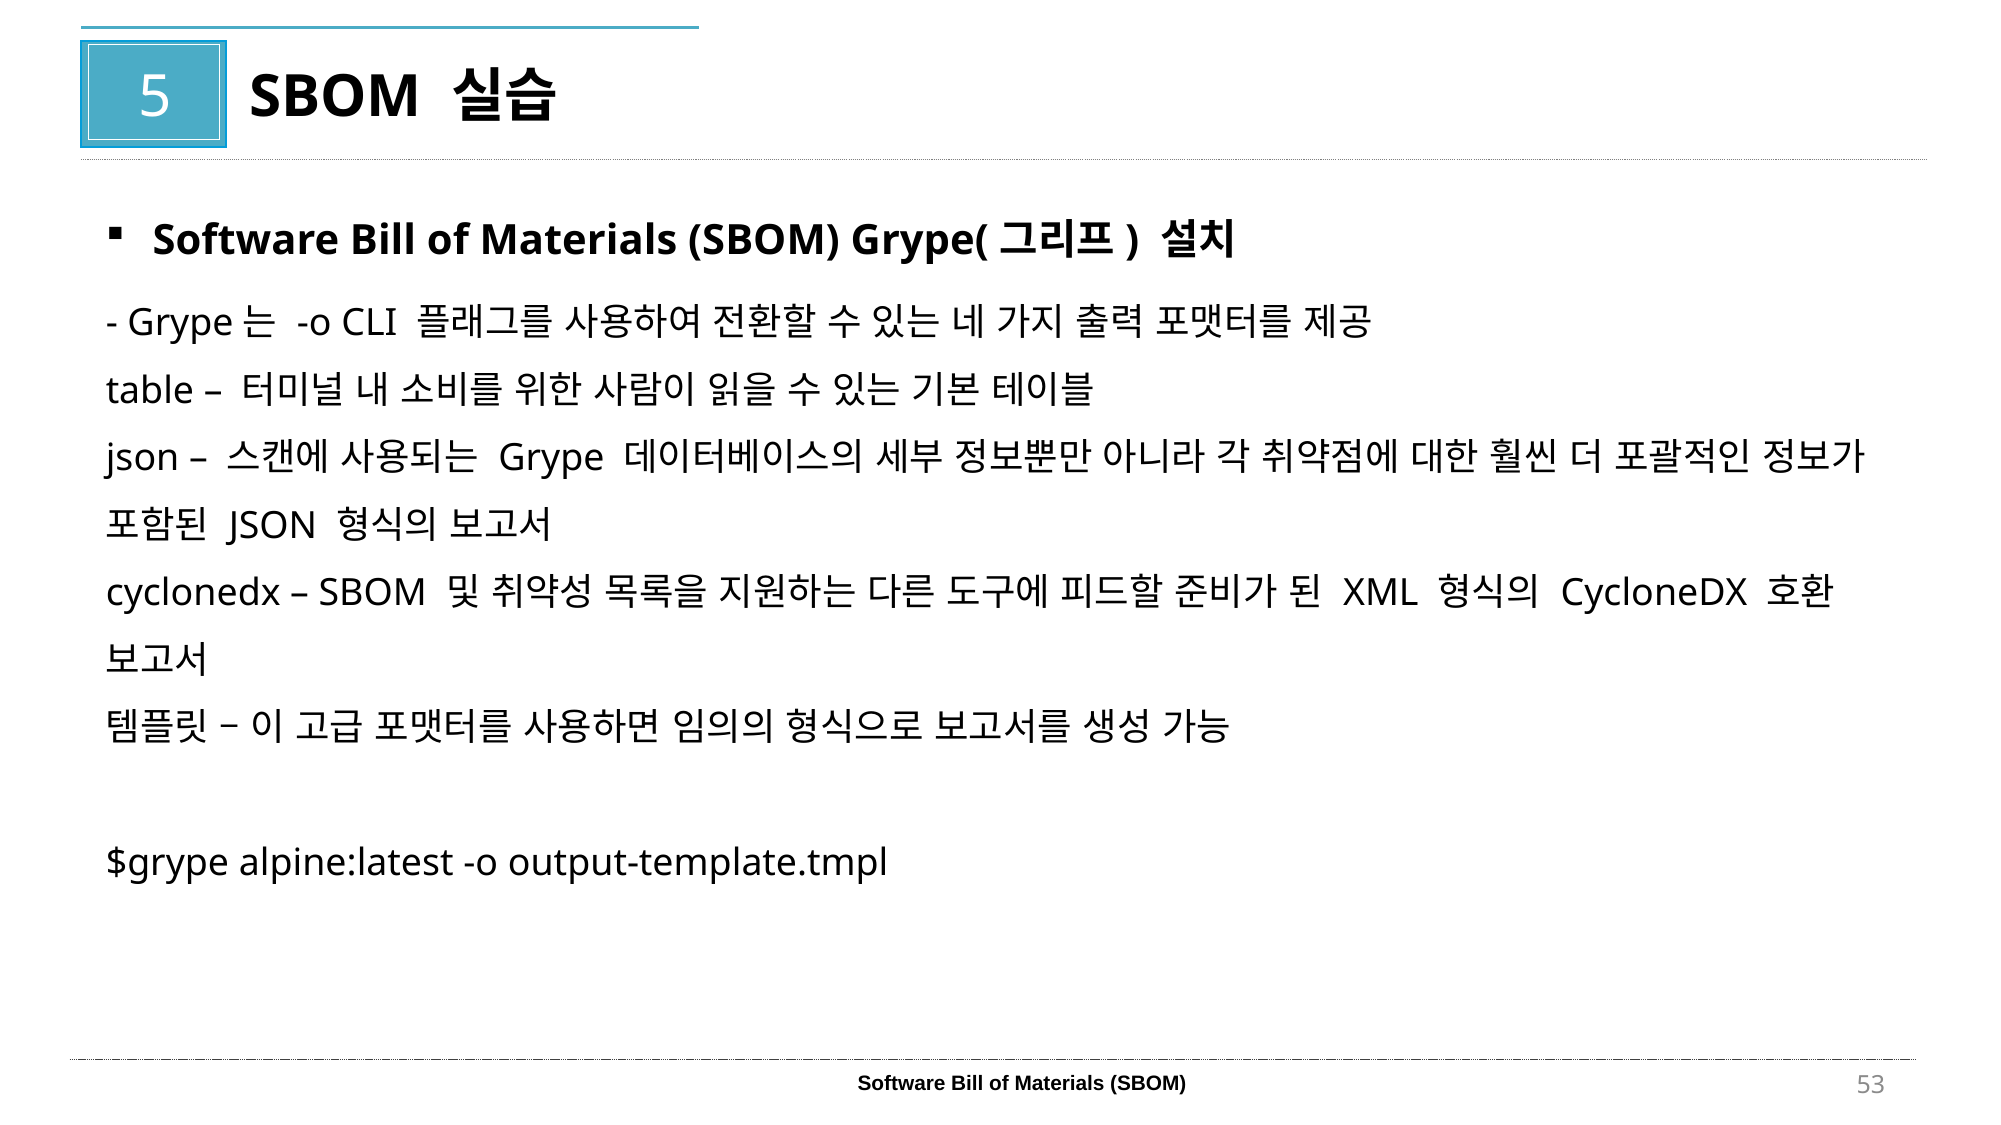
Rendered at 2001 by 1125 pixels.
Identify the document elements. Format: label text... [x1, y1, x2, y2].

text_box SBOM 실습 [234, 51, 573, 136]
text_box Software Bill of Materials (SBOM) Grype(그리프) 설치 - Grype는 -o CLI 플래그를 사용하여 전환할 수 있는 네 가지 출력 포맷터를 제공 table – 터미널 내 소비를 위한 사람이 읽을 수 있는 기본 테이블 json – 스캔에 사용되는 Grype 데이터베이스의 세부 정보뿐만 아니라 각 취약점에 대한 훨씬 더 포괄적인 정보가 포함된 JSON 형식의 보고서 cyclonedx – SBOM 및 취약성 목록을 지원하는 다른 도구에 피드할 준비가 된 XML 형식의 CycloneDX 호환 보고서 템플릿 – 이 고급 포맷터를 사용하면 임의의 형식으로 보고서를 생성 가능 $grype alpine:latest -o output-template.tmpl [91, 180, 1909, 891]
text_box 5 [101, 51, 208, 136]
